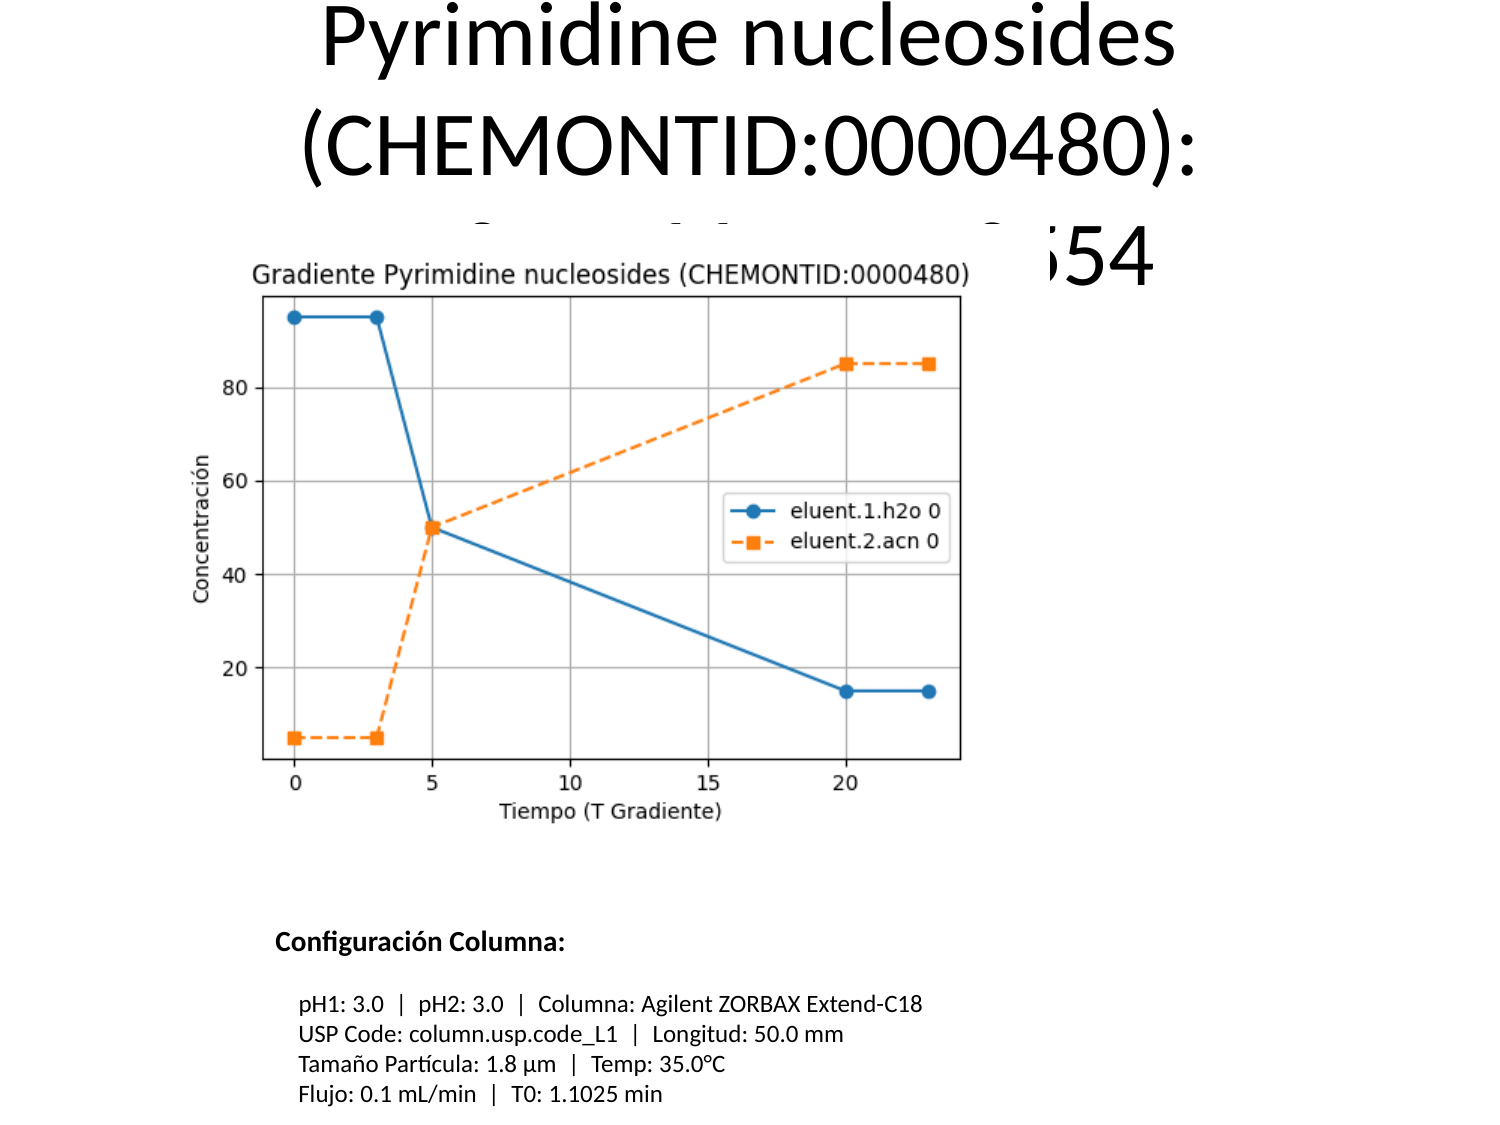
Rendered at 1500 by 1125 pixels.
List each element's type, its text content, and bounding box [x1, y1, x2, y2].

title Pyrimidine nucleosides (CHEMONTID:0000480): 0.3875566253998554 [75, 45, 1425, 233]
picture [149, 224, 1051, 826]
text_box Configuración Columna: pH1: 3.0 | pH2: 3.0 | Columna: Agilent ZORBAX Extend-C18 USP Code: column.usp.code_L1 | Longitud: 50.0 mm Tamaño Partícula: 1.8 µm | Temp: 35.0°C Flujo: 0.1 mL/min | T0: 1.1025 min [260, 869, 940, 1125]
